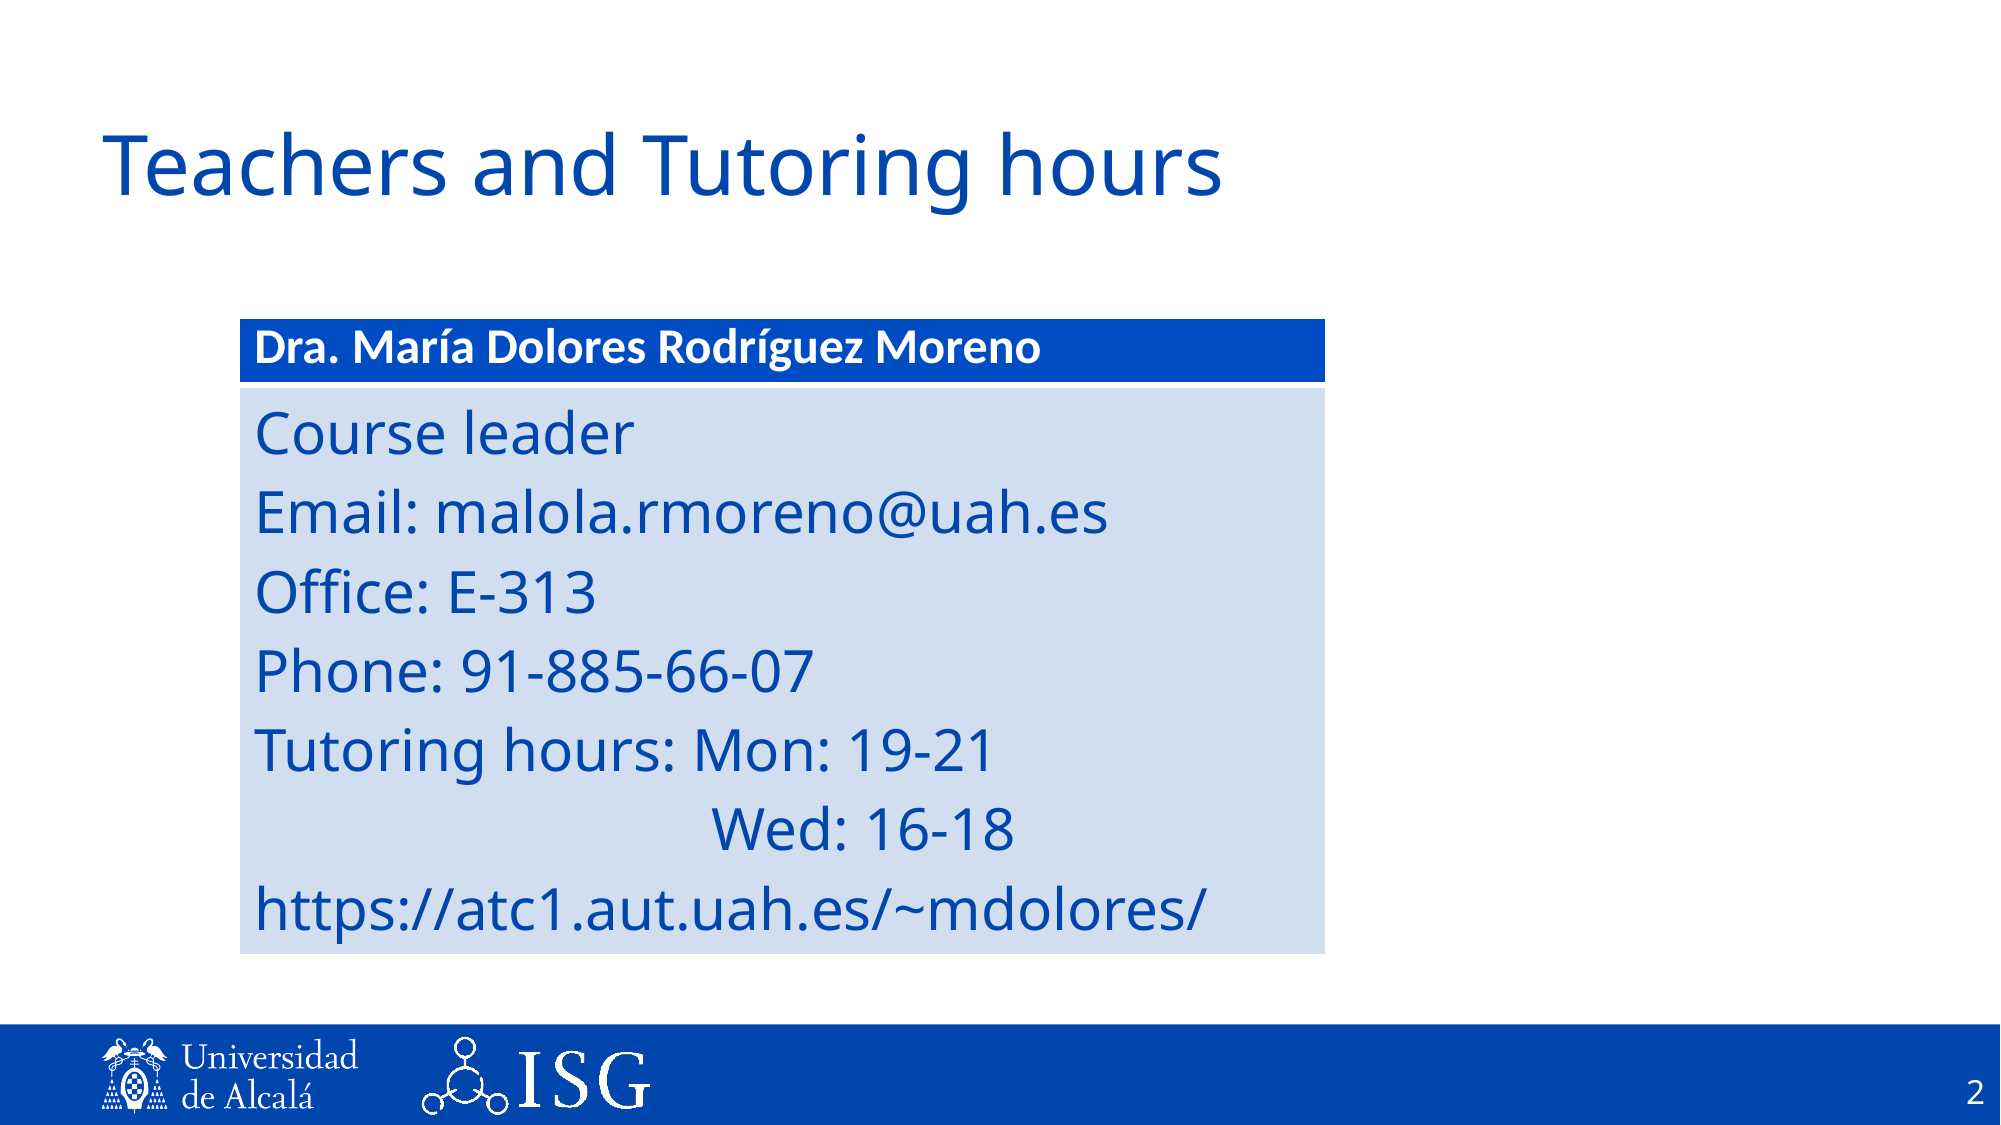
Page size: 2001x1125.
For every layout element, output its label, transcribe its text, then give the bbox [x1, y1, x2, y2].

table_cell Course leader Email: malola.rmoreno@uah.es Office: E-313 Phone: 91-885-66-07 Tutoring hours: Mon: 19-21 Wed: 16-18 https://atc1.aut.uah.es/~mdolores/ [240, 388, 1325, 954]
picture [87, 1026, 373, 1125]
table_header Dra. María Dolores Rodríguez Moreno [240, 319, 1325, 382]
picture [420, 1035, 651, 1116]
title Teachers and Tutoring hours [87, 59, 1863, 278]
